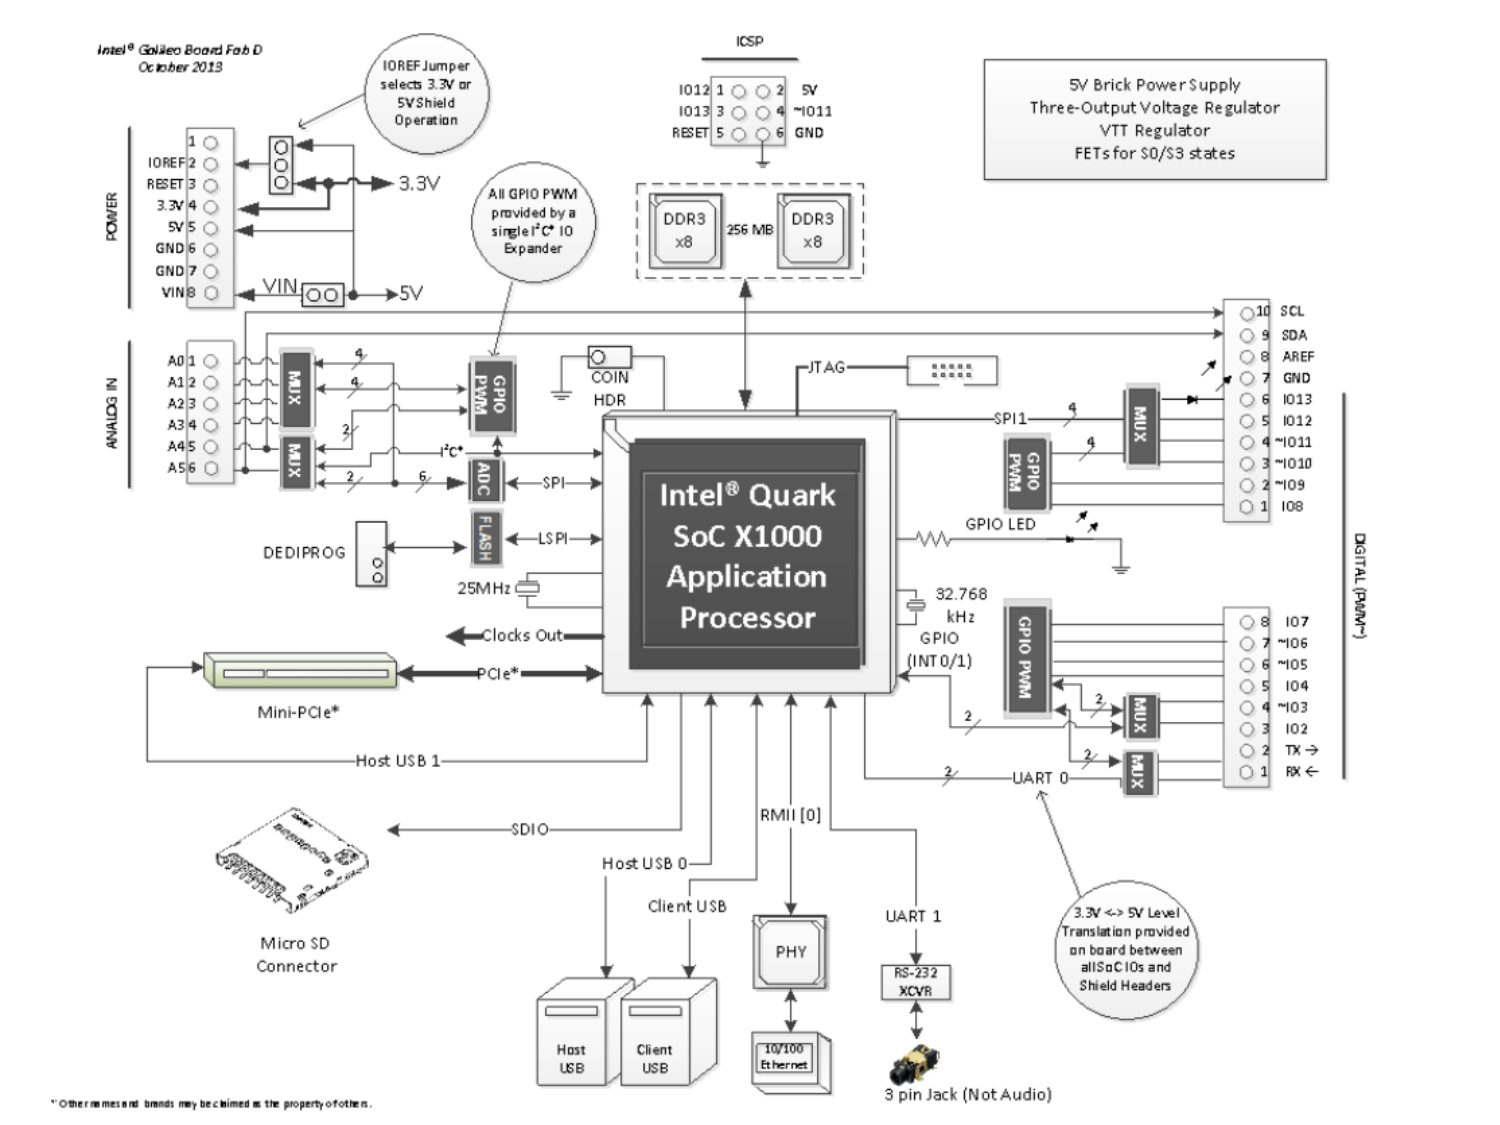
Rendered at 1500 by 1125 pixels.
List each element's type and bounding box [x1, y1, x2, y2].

picture [49, 24, 1401, 1120]
